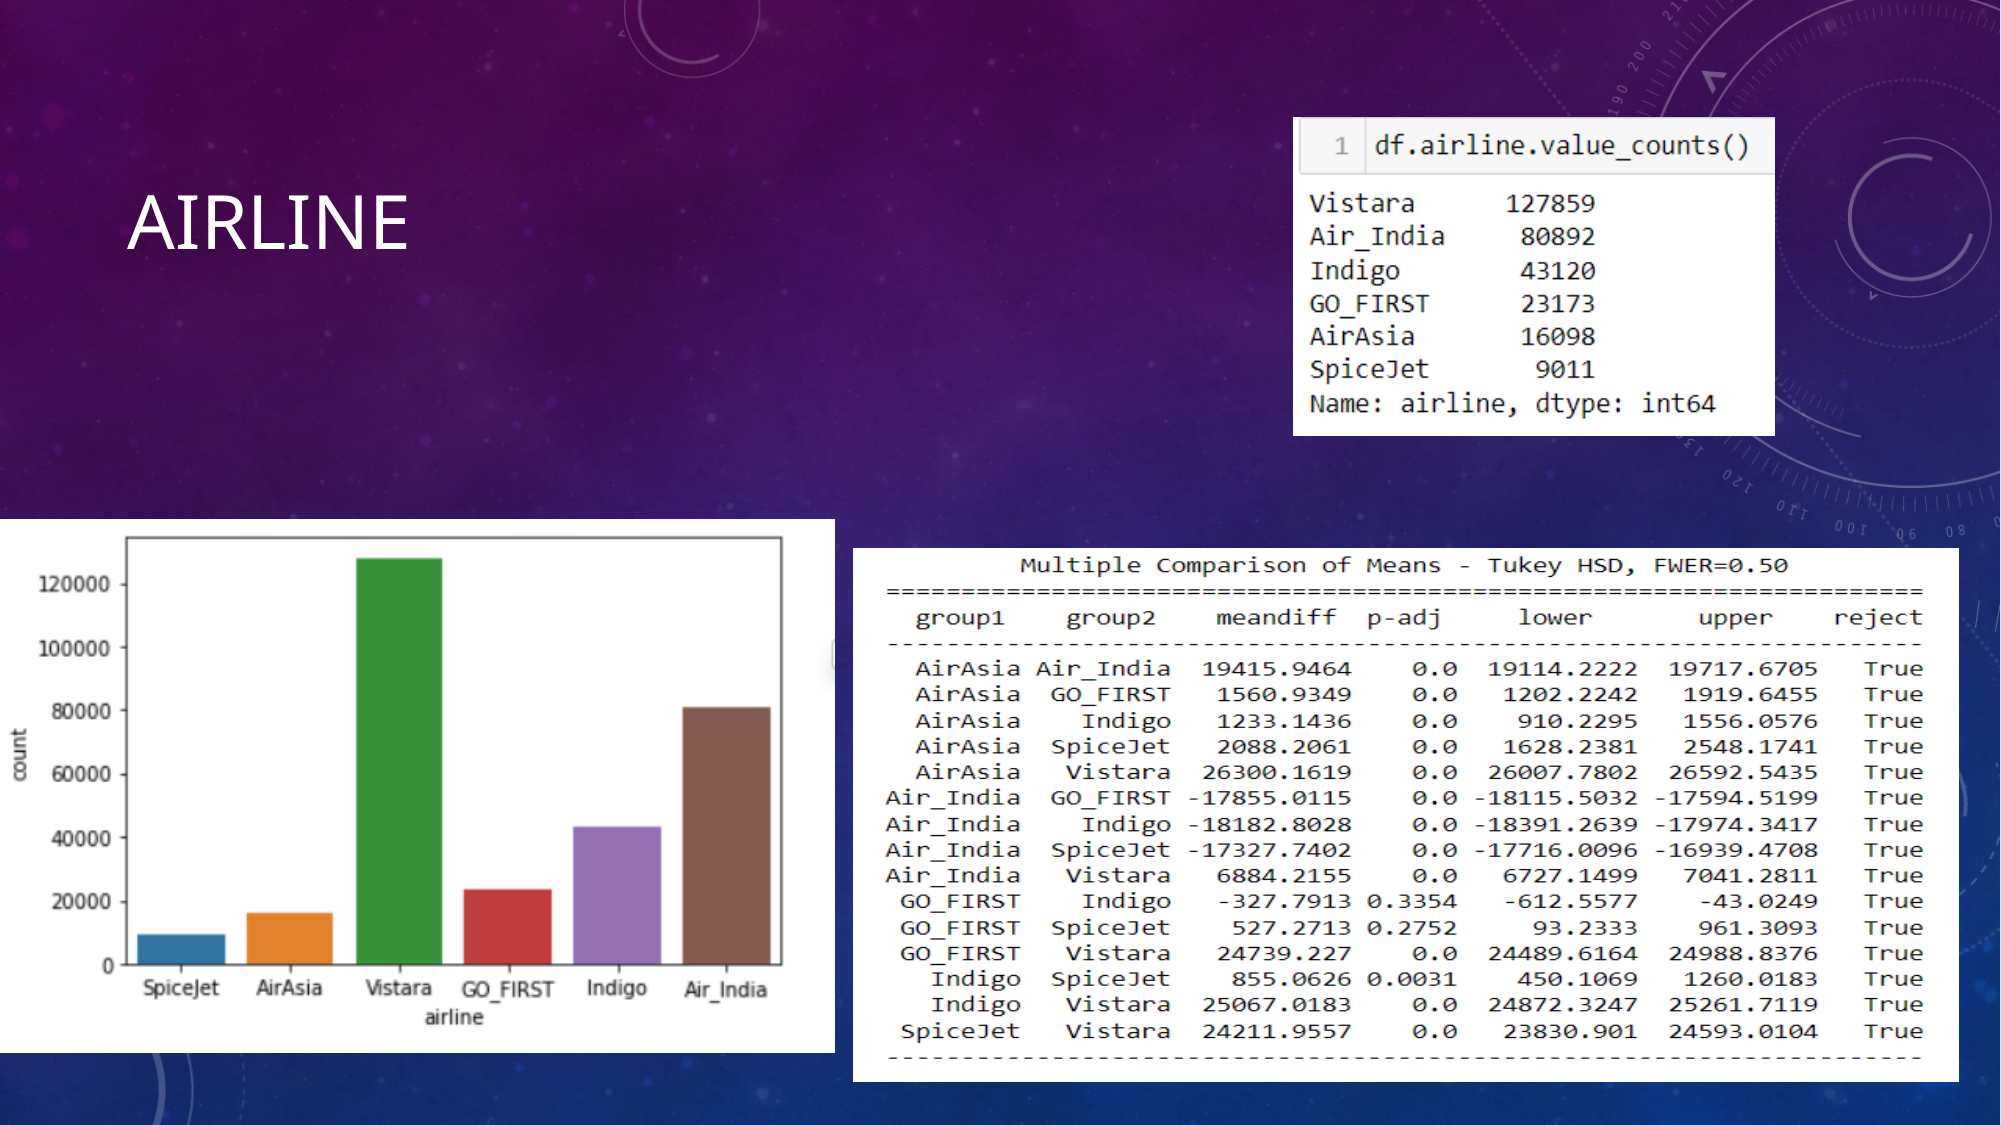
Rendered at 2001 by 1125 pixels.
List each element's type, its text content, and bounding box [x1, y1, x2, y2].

picture [0, 0, 2001, 1125]
title airline [112, 99, 1775, 339]
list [1292, 116, 1775, 437]
